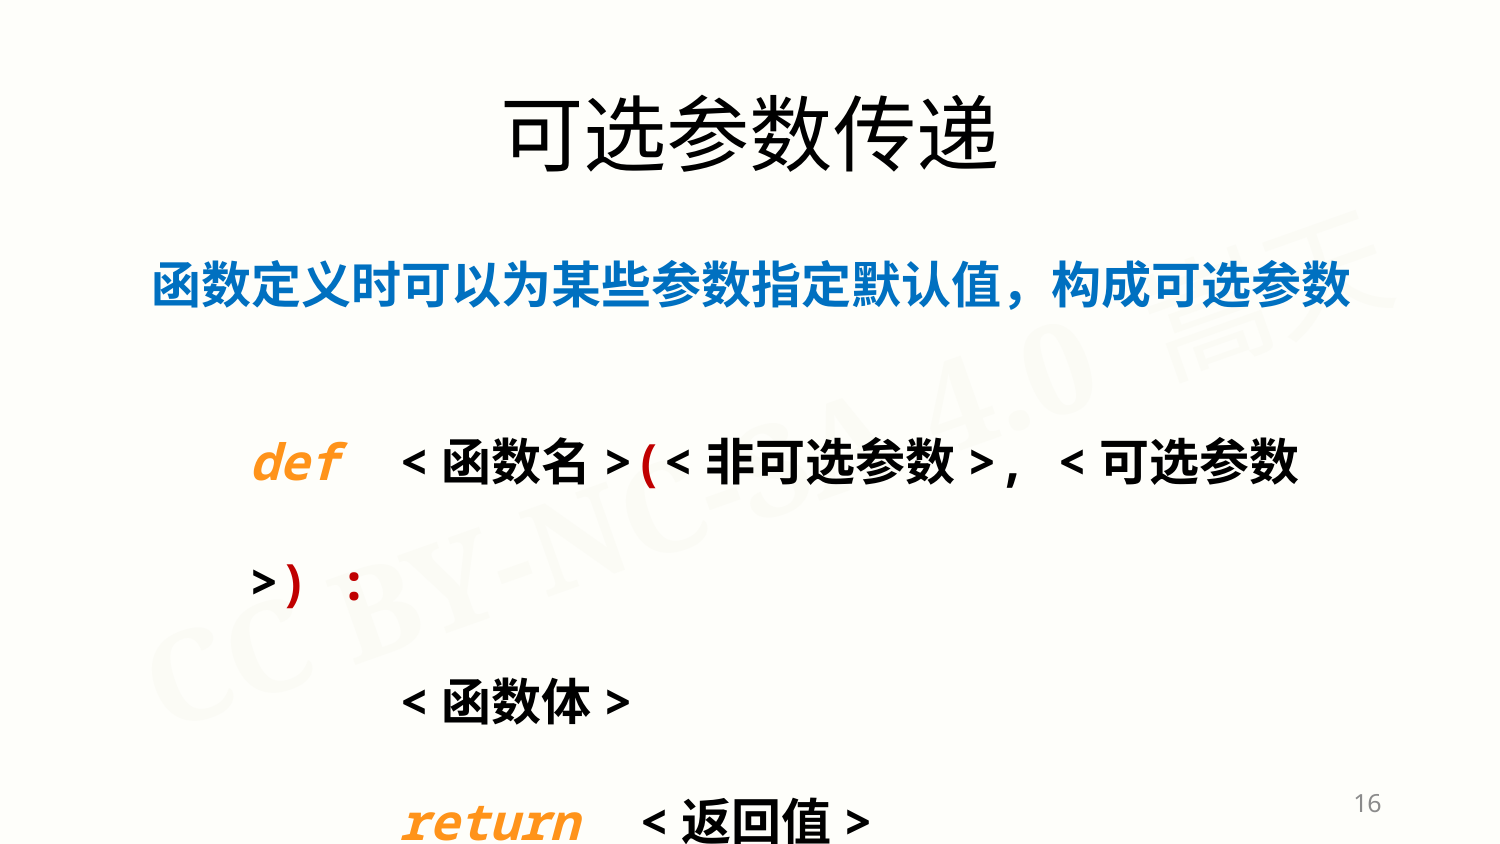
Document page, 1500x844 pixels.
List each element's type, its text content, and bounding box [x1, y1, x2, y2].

text_box def <函数名>(<非可选参数>, <可选参数>) : <函数体> return <返回值> [206, 362, 1324, 844]
slide_number 16 [1059, 782, 1397, 828]
text_box 可选参数传递 [0, 79, 1500, 211]
text_box 函数定义时可以为某些参数指定默认值，构成可选参数 [1, 215, 1500, 321]
